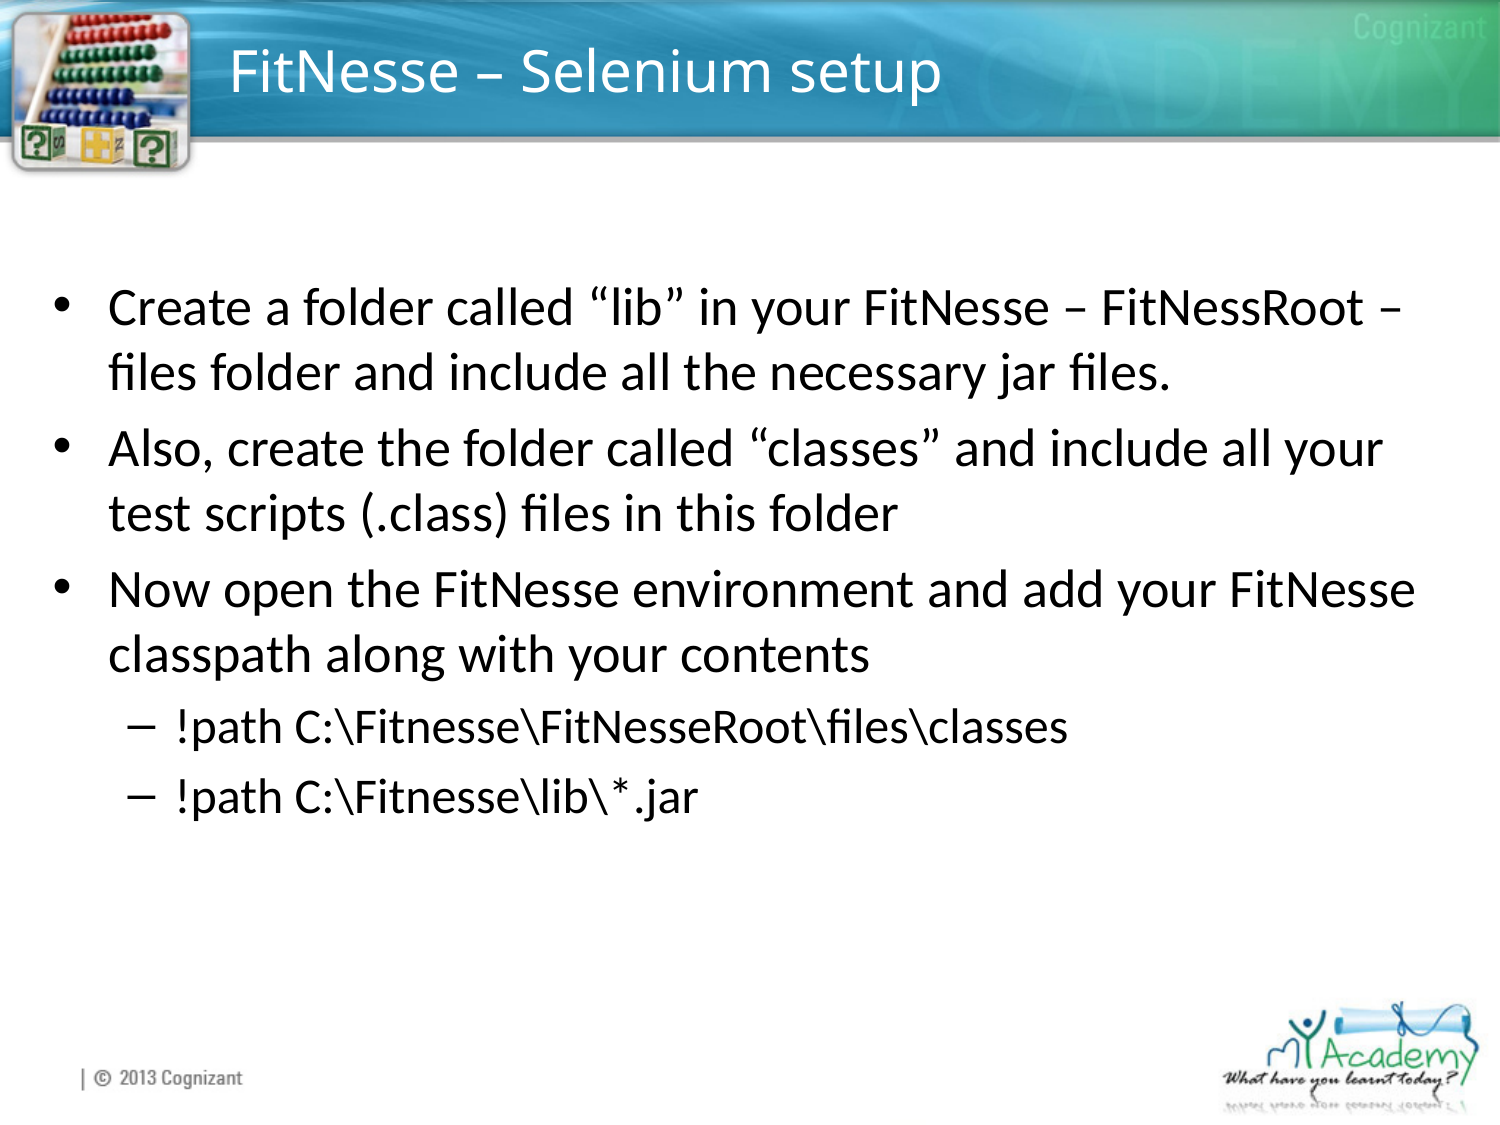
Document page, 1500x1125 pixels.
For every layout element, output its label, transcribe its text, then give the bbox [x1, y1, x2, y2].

picture [0, 0, 1500, 1125]
title FitNesse – Selenium setup [213, 0, 1500, 163]
list Create a folder called “lib” in your FitNesse – FitNessRoot – files folder and include all the necessary jar files. Also, create the folder called “classes” and include all your test scripts (.class) files in this folder Now open the FitNesse environment and add your FitNesse classpath along with your contents !path C:\Fitnesse\FitNesseRoot\files\classes !path C:\Fitnesse\lib\*.jar [37, 263, 1463, 1076]
